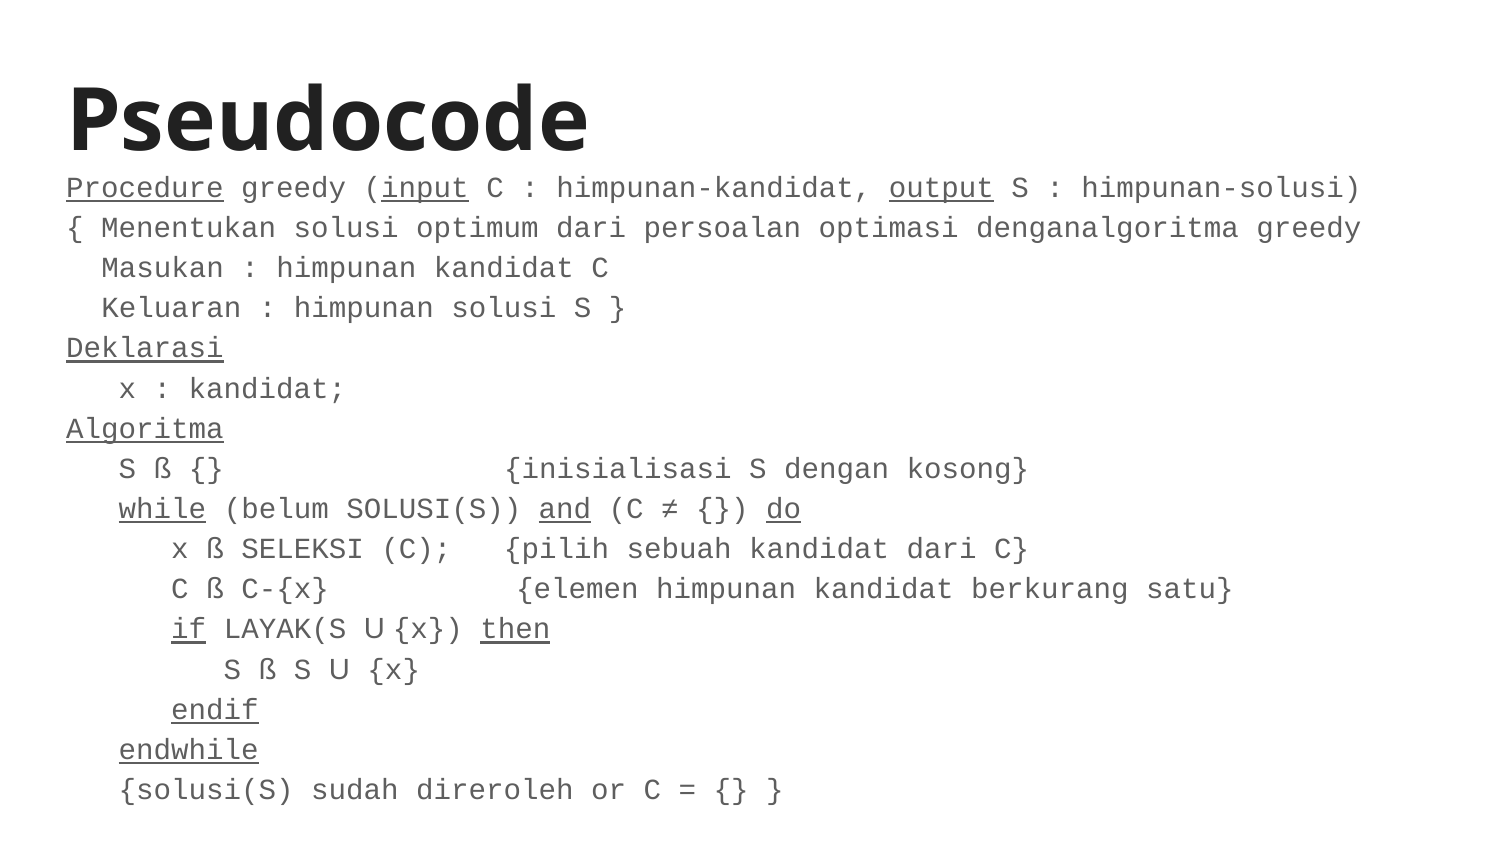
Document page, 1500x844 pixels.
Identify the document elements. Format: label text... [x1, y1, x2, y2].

list Procedure greedy (input C : himpunan-kandidat, output S : himpunan-solusi) { Menentukan solusi optimum dari persoalan optimasi denganalgoritma greedy Masukan : himpunan kandidat C Keluaran : himpunan solusi S } Deklarasi x : kandidat; Algoritma S ß {} {inisialisasi S dengan kosong} while (belum SOLUSI(S)) and (C ≠ {}) do x ß SELEKSI (C); {pilih sebuah kandidat dari C} C ß C-{x} {elemen himpunan kandidat berkurang satu} if LAYAK(S U {x}) then S ß S U {x} endif endwhile {solusi(S) sudah direroleh or C = {} } [51, 147, 1449, 696]
title Pseudocode [51, 48, 1449, 147]
